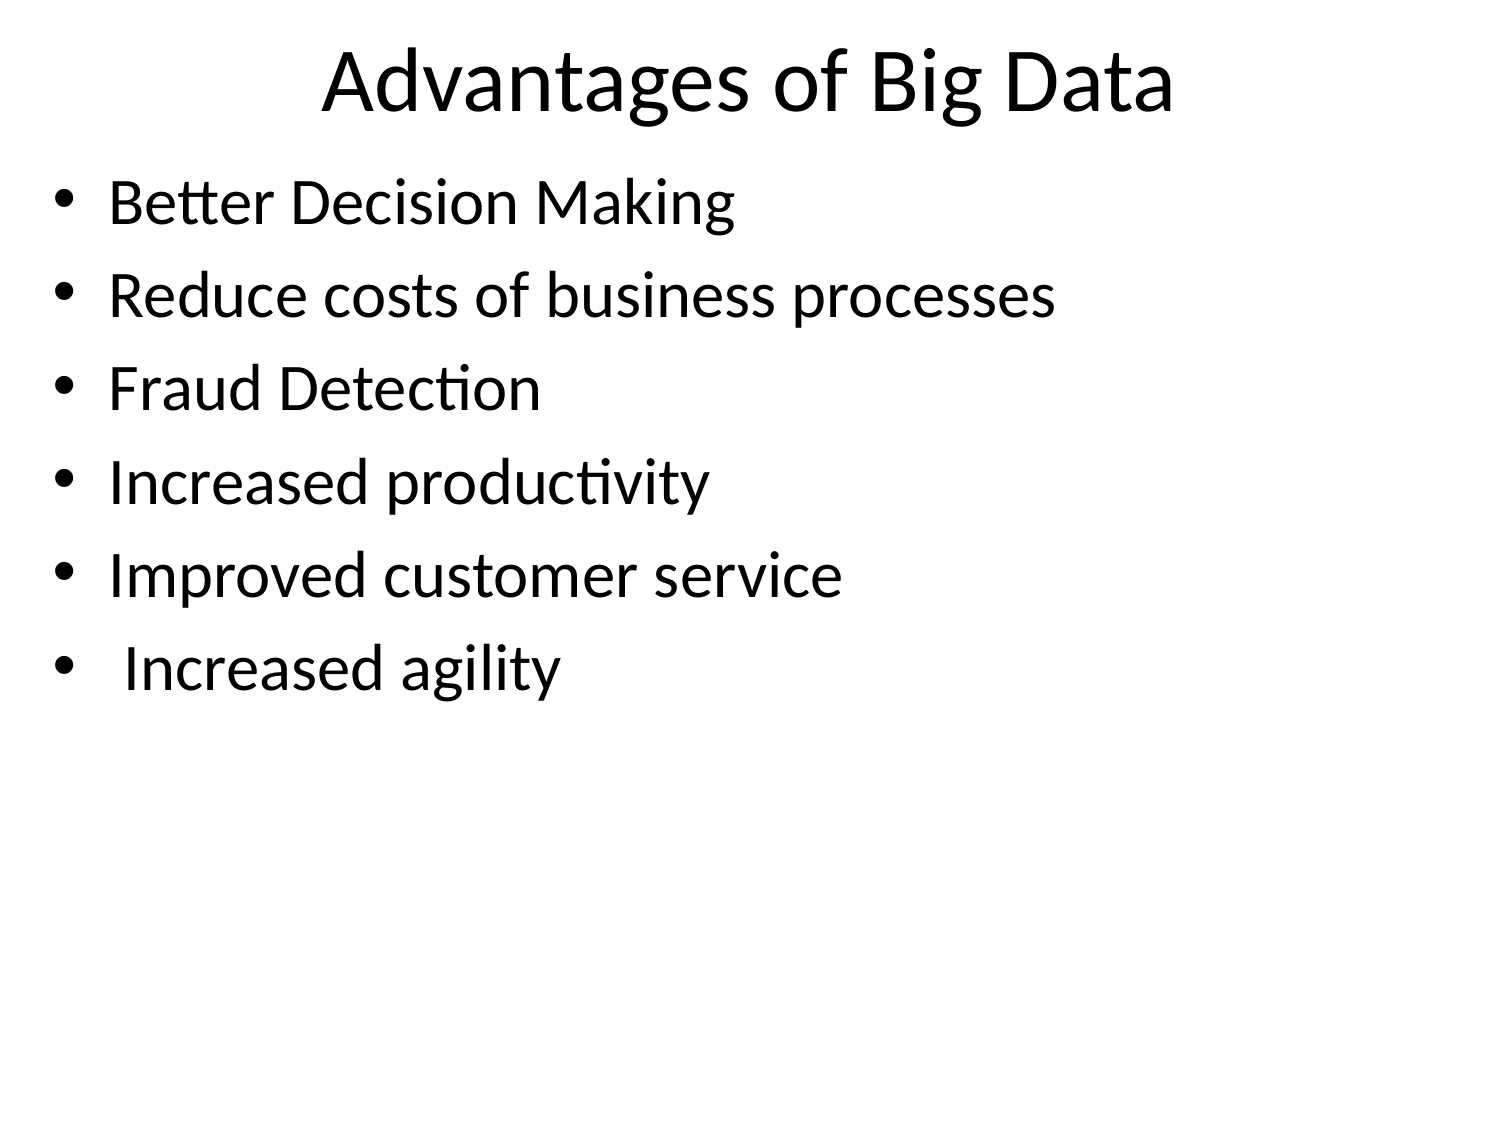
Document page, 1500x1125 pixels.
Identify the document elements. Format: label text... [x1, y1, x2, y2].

title Advantages of Big Data [75, 12, 1425, 138]
list Better Decision Making Reduce costs of business processes Fraud Detection Increased productivity Improved customer service Increased agility [37, 149, 1425, 1088]
